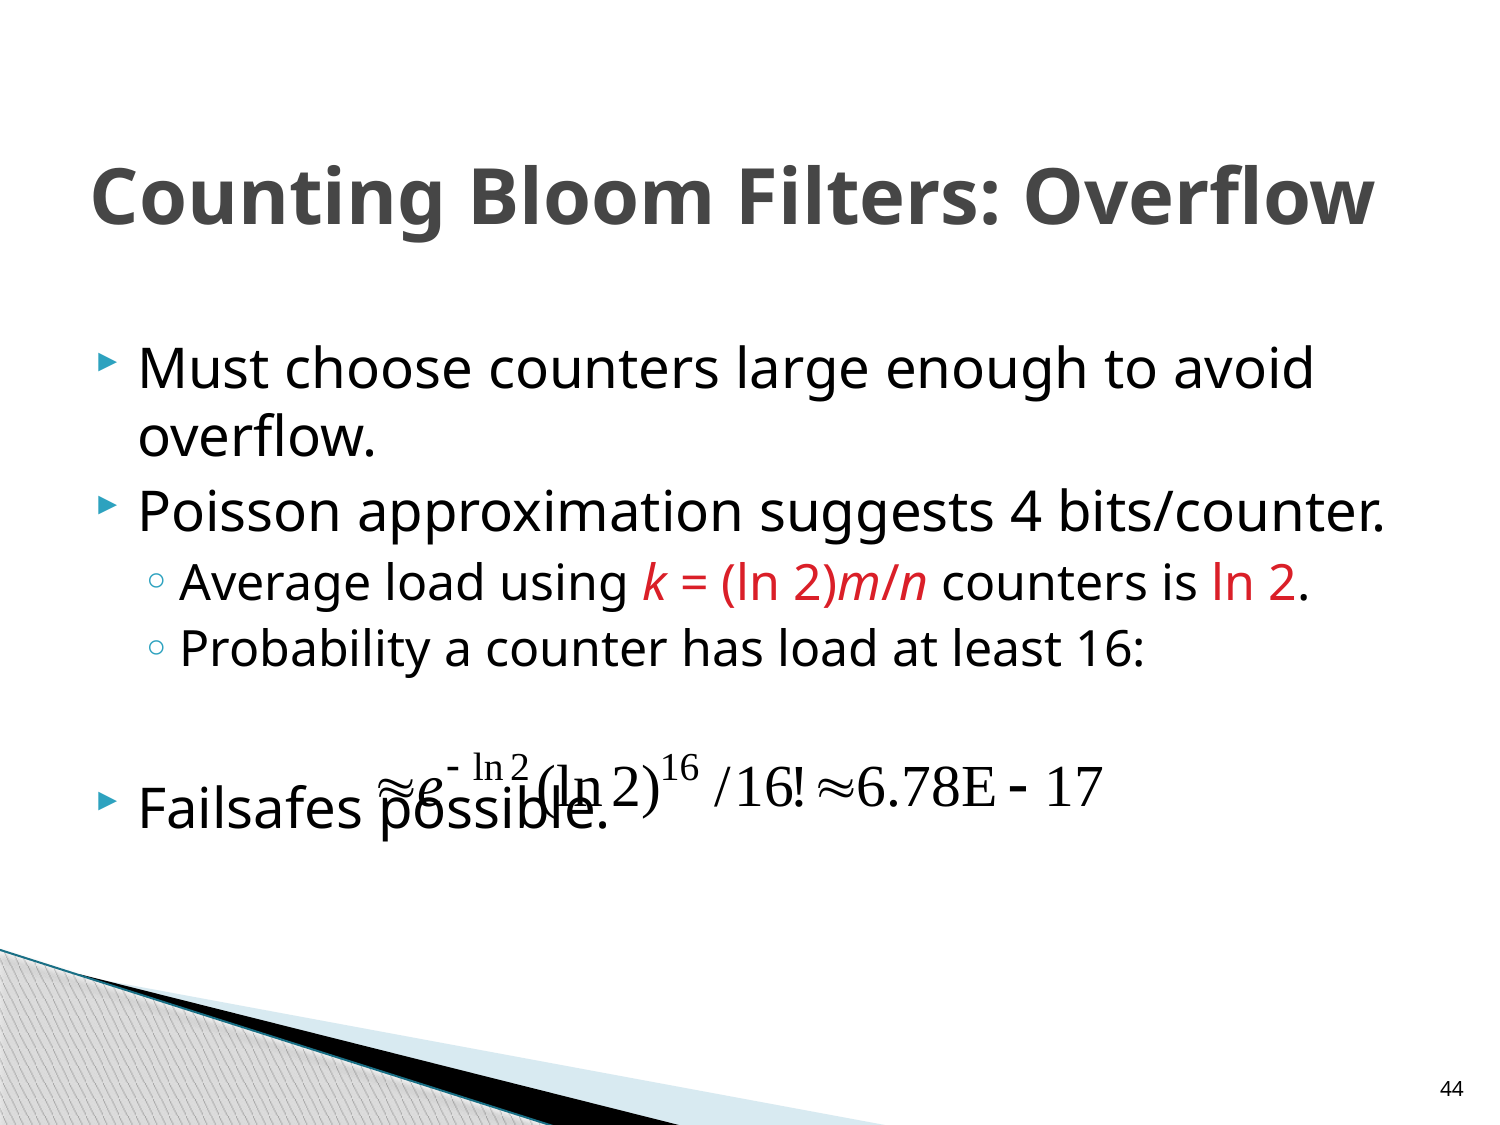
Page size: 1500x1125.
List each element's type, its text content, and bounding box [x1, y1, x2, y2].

list Must choose counters large enough to avoid overflow. Poisson approximation suggests 4 bits/counter. Average load using k = (ln 2)m/n counters is ln 2. Probability a counter has load at least 16: Failsafes possible. [62, 324, 1425, 1000]
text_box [362, 737, 1117, 832]
slide_number 44 [1418, 1051, 1479, 1112]
title Counting Bloom Filters: Overflow [75, 99, 1425, 288]
